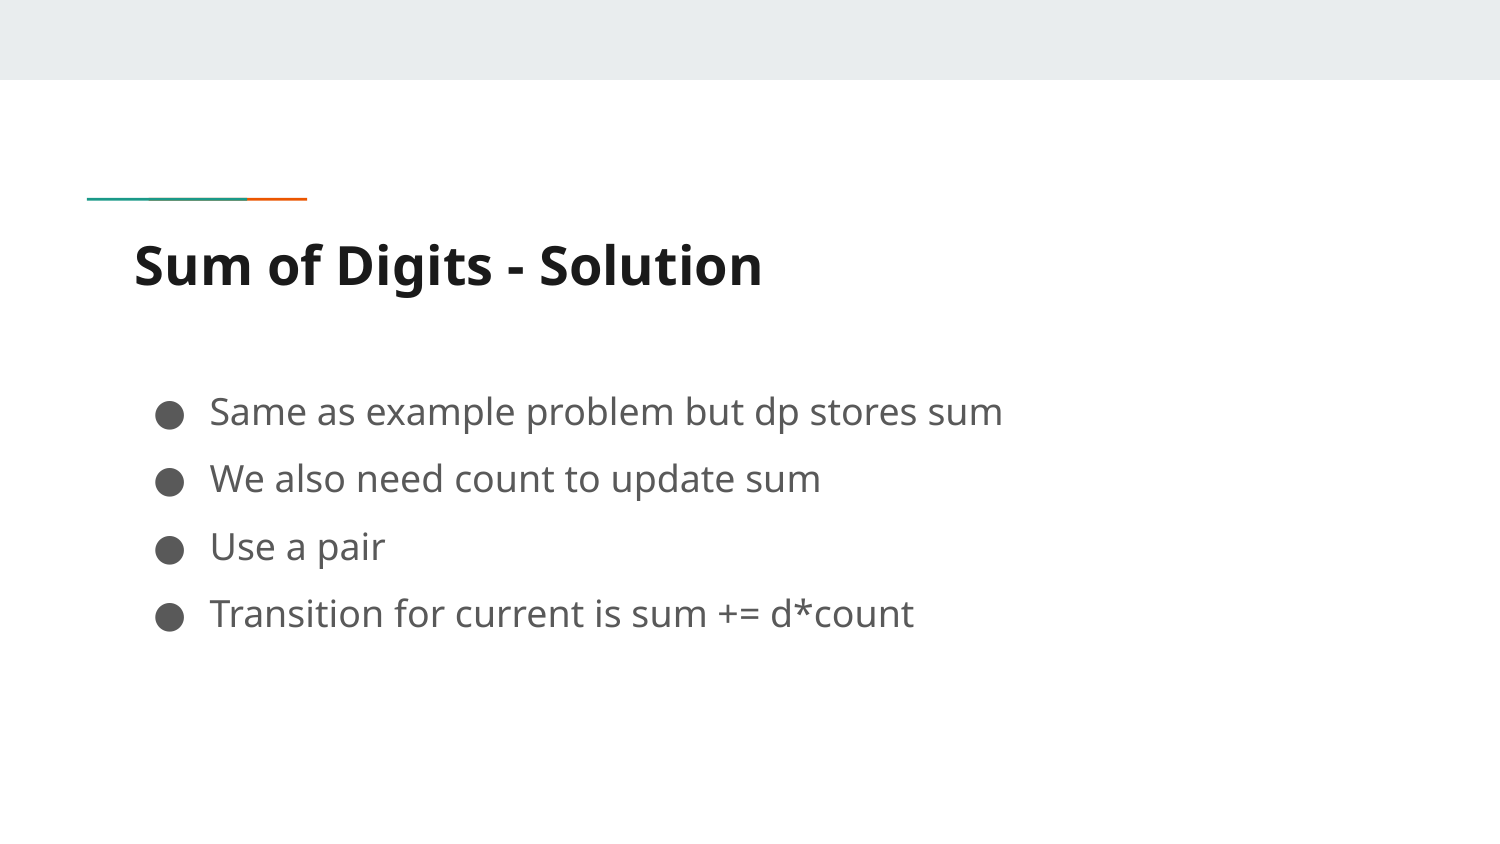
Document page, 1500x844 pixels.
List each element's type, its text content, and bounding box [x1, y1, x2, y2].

list Same as example problem but dp stores sum We also need count to update sum Use a pair Transition for current is sum += d*count [119, 350, 1381, 722]
title Sum of Digits - Solution [119, 216, 1381, 305]
